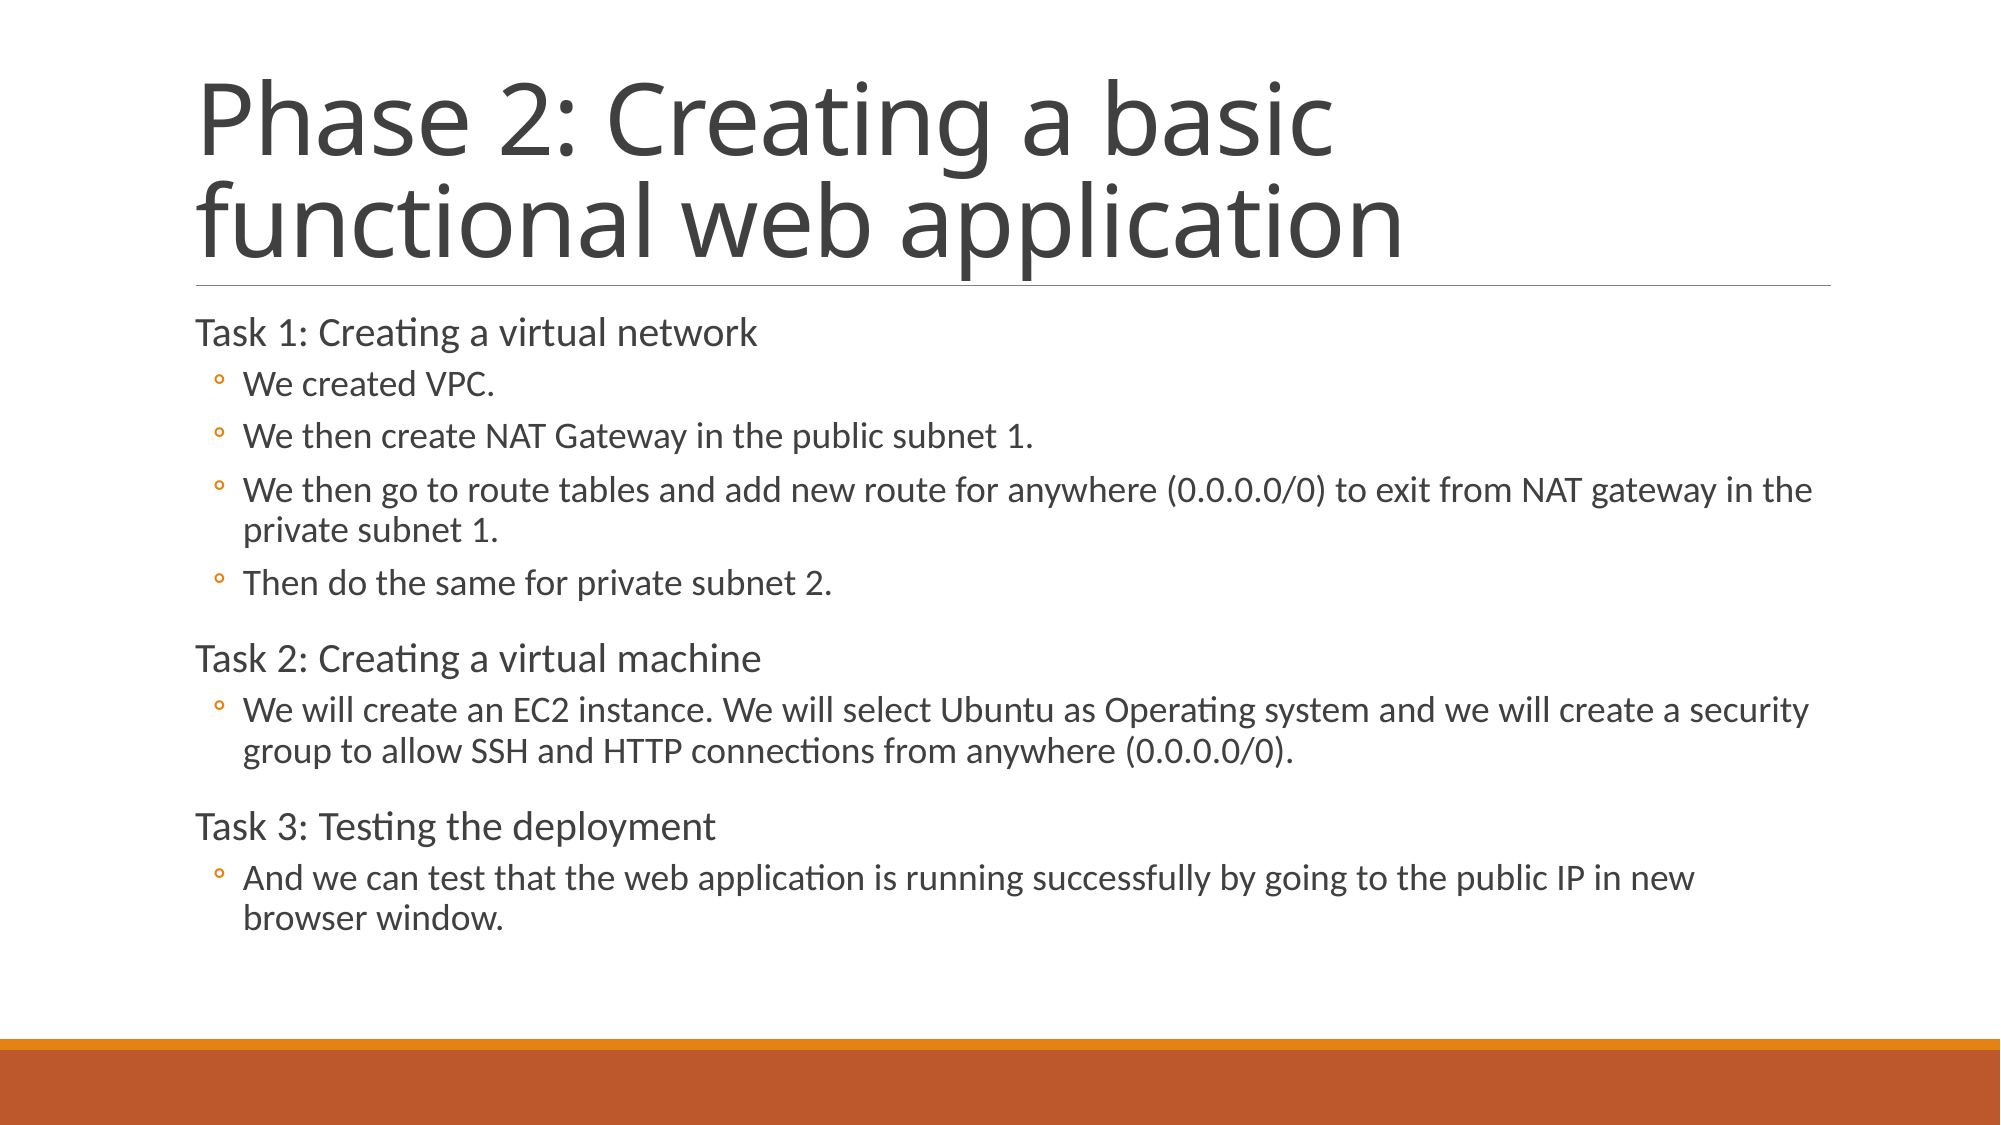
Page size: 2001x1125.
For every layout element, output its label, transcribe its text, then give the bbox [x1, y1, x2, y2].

title Phase 2: Creating a basic functional web application [180, 47, 1830, 285]
list Task 1: Creating a virtual network We created VPC. We then create NAT Gateway in the public subnet 1. We then go to route tables and add new route for anywhere (0.0.0.0/0) to exit from NAT gateway in the private subnet 1. Then do the same for private subnet 2. Task 2: Creating a virtual machine We will create an EC2 instance. We will select Ubuntu as Operating system and we will create a security group to allow SSH and HTTP connections from anywhere (0.0.0.0/0). Task 3: Testing the deployment And we can test that the web application is running successfully by going to the public IP in new browser window. [180, 302, 1830, 963]
